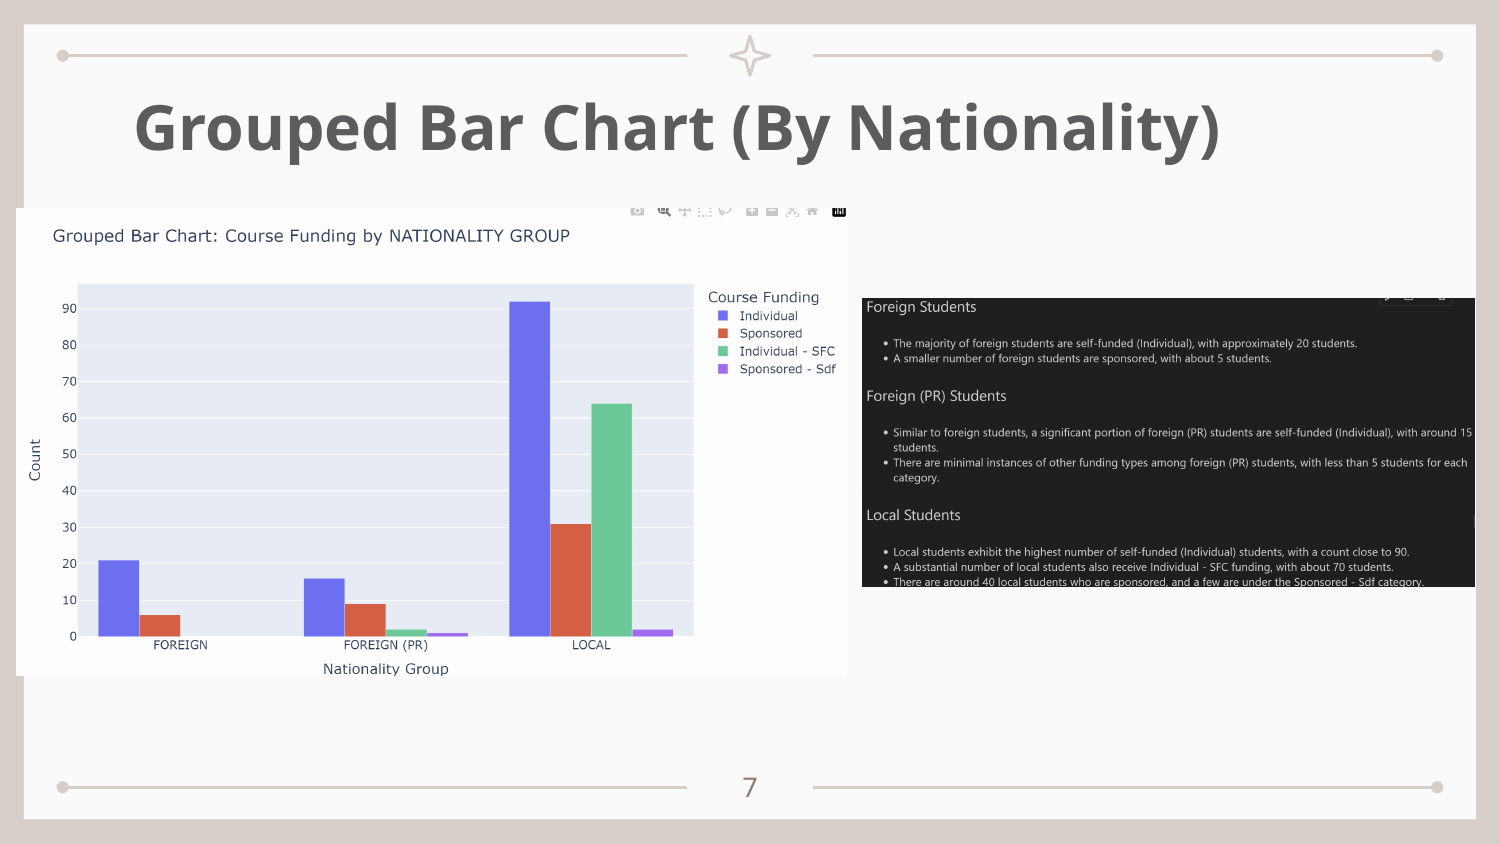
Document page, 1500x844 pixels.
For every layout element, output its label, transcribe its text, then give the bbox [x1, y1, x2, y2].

picture [862, 297, 1475, 587]
slide_number 7 [705, 755, 795, 810]
picture [16, 208, 847, 677]
title Grouped Bar Chart (By Nationality) [118, 72, 1382, 167]
